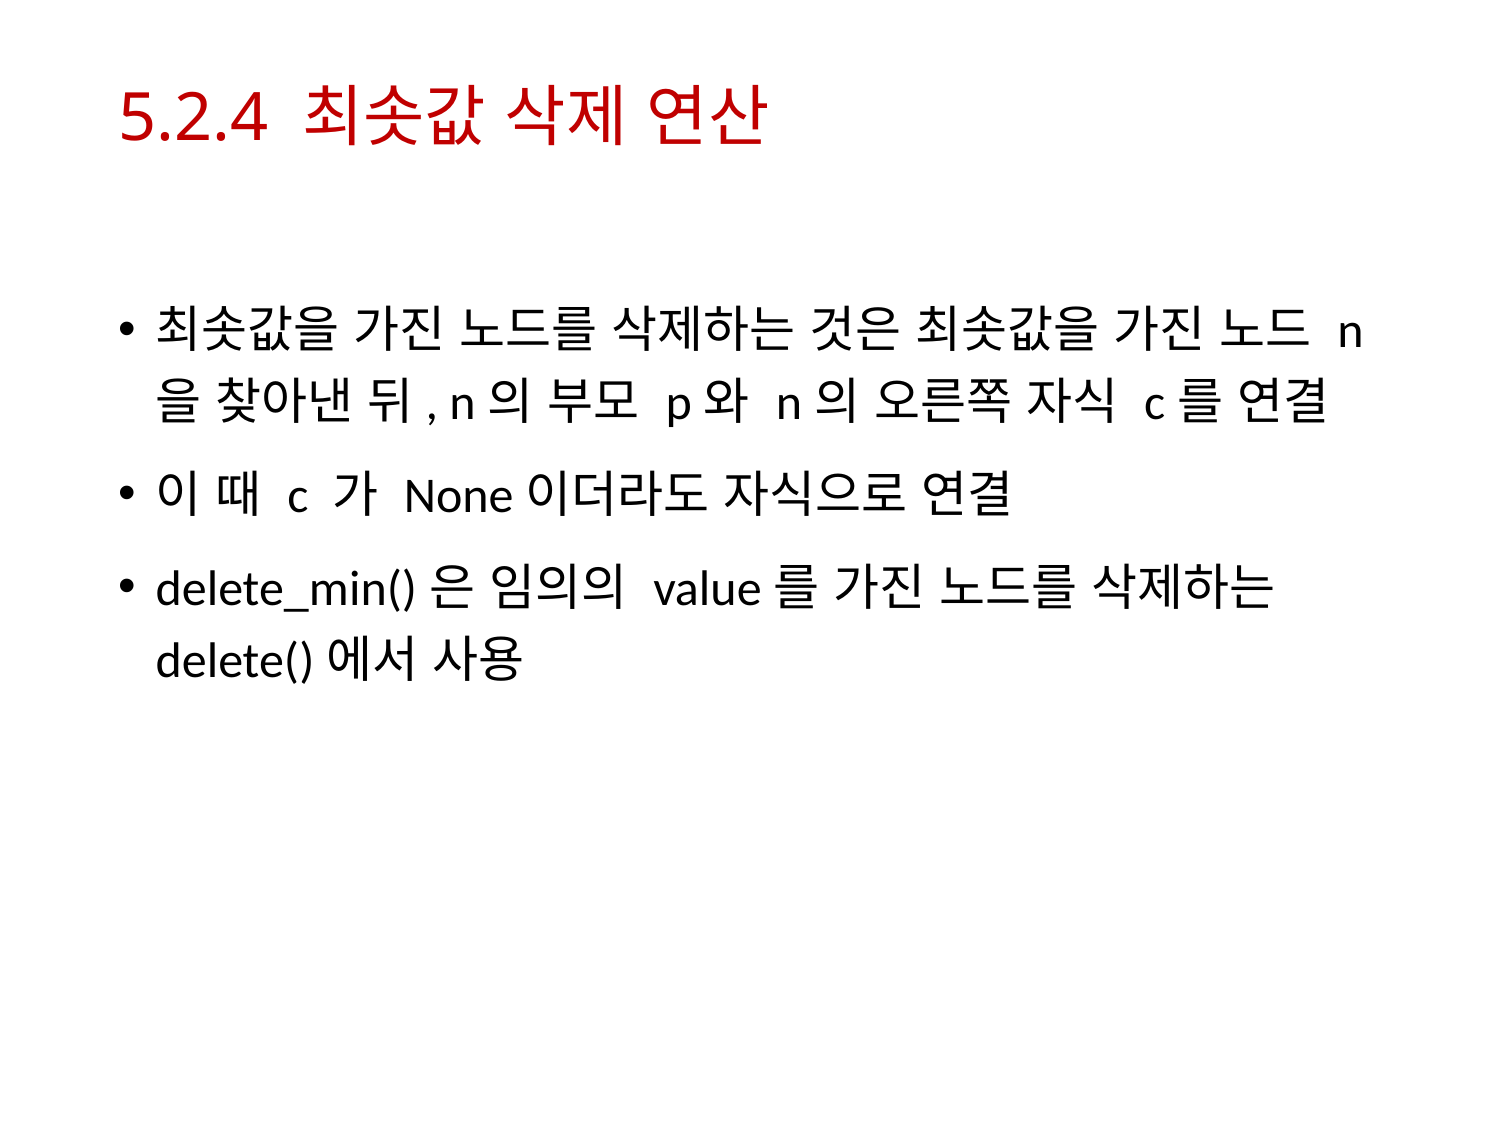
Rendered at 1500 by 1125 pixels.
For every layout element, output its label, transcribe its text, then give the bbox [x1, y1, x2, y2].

title 5.2.4 최솟값 삭제 연산 [103, 77, 1397, 160]
list 최솟값을 가진 노드를 삭제하는 것은 최솟값을 가진 노드 n을 찾아낸 뒤, n의 부모 p와 n의 오른쪽 자식 c를 연결 이 때 c 가 None이더라도 자식으로 연결 delete_min()은 임의의 value를 가진 노드를 삭제하는 delete()에서 사용 [103, 278, 1397, 839]
